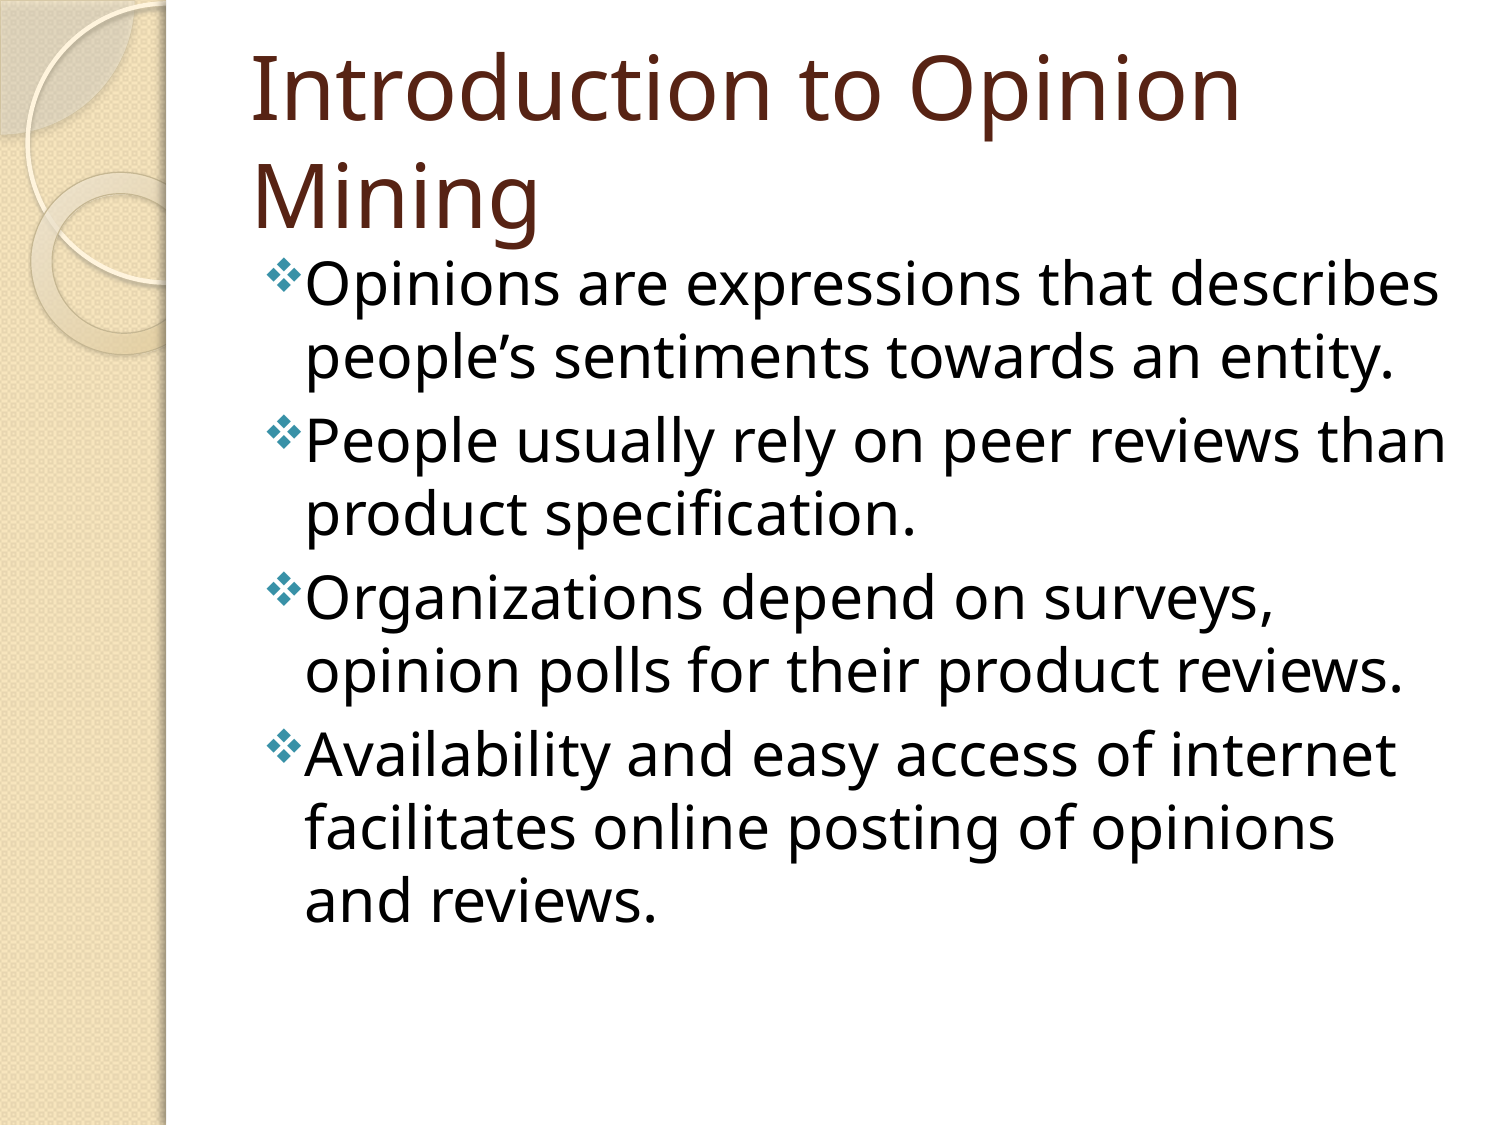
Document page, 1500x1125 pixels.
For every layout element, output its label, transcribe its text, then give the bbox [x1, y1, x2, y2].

list Opinions are expressions that describes people’s sentiments towards an entity. People usually rely on peer reviews than product specification. Organizations depend on surveys, opinion polls for their product reviews. Availability and easy access of internet facilitates online posting of opinions and reviews. [235, 237, 1466, 1025]
title Introduction to Opinion Mining [235, 45, 1466, 233]
